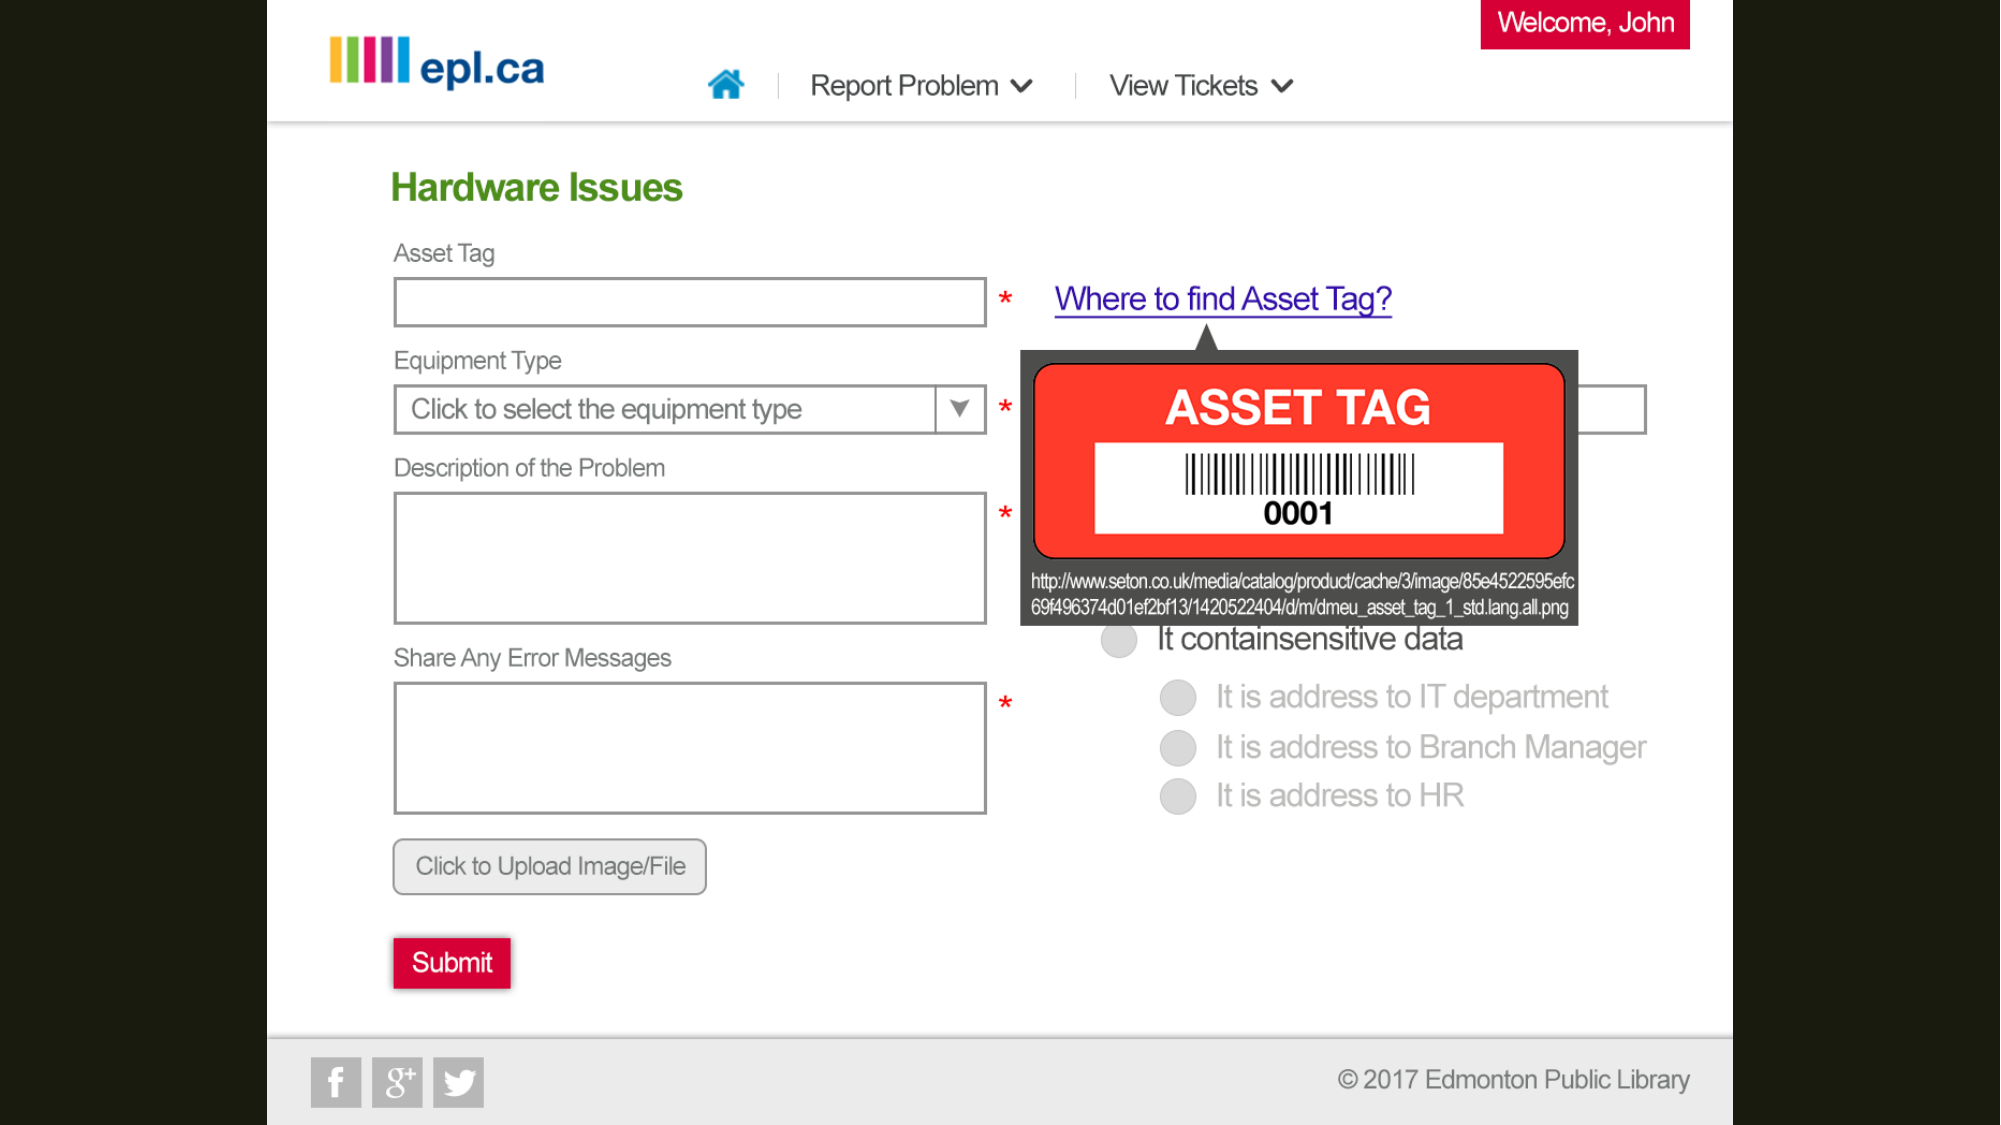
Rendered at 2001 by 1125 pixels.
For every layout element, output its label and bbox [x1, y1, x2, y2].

picture [267, 0, 1733, 1125]
